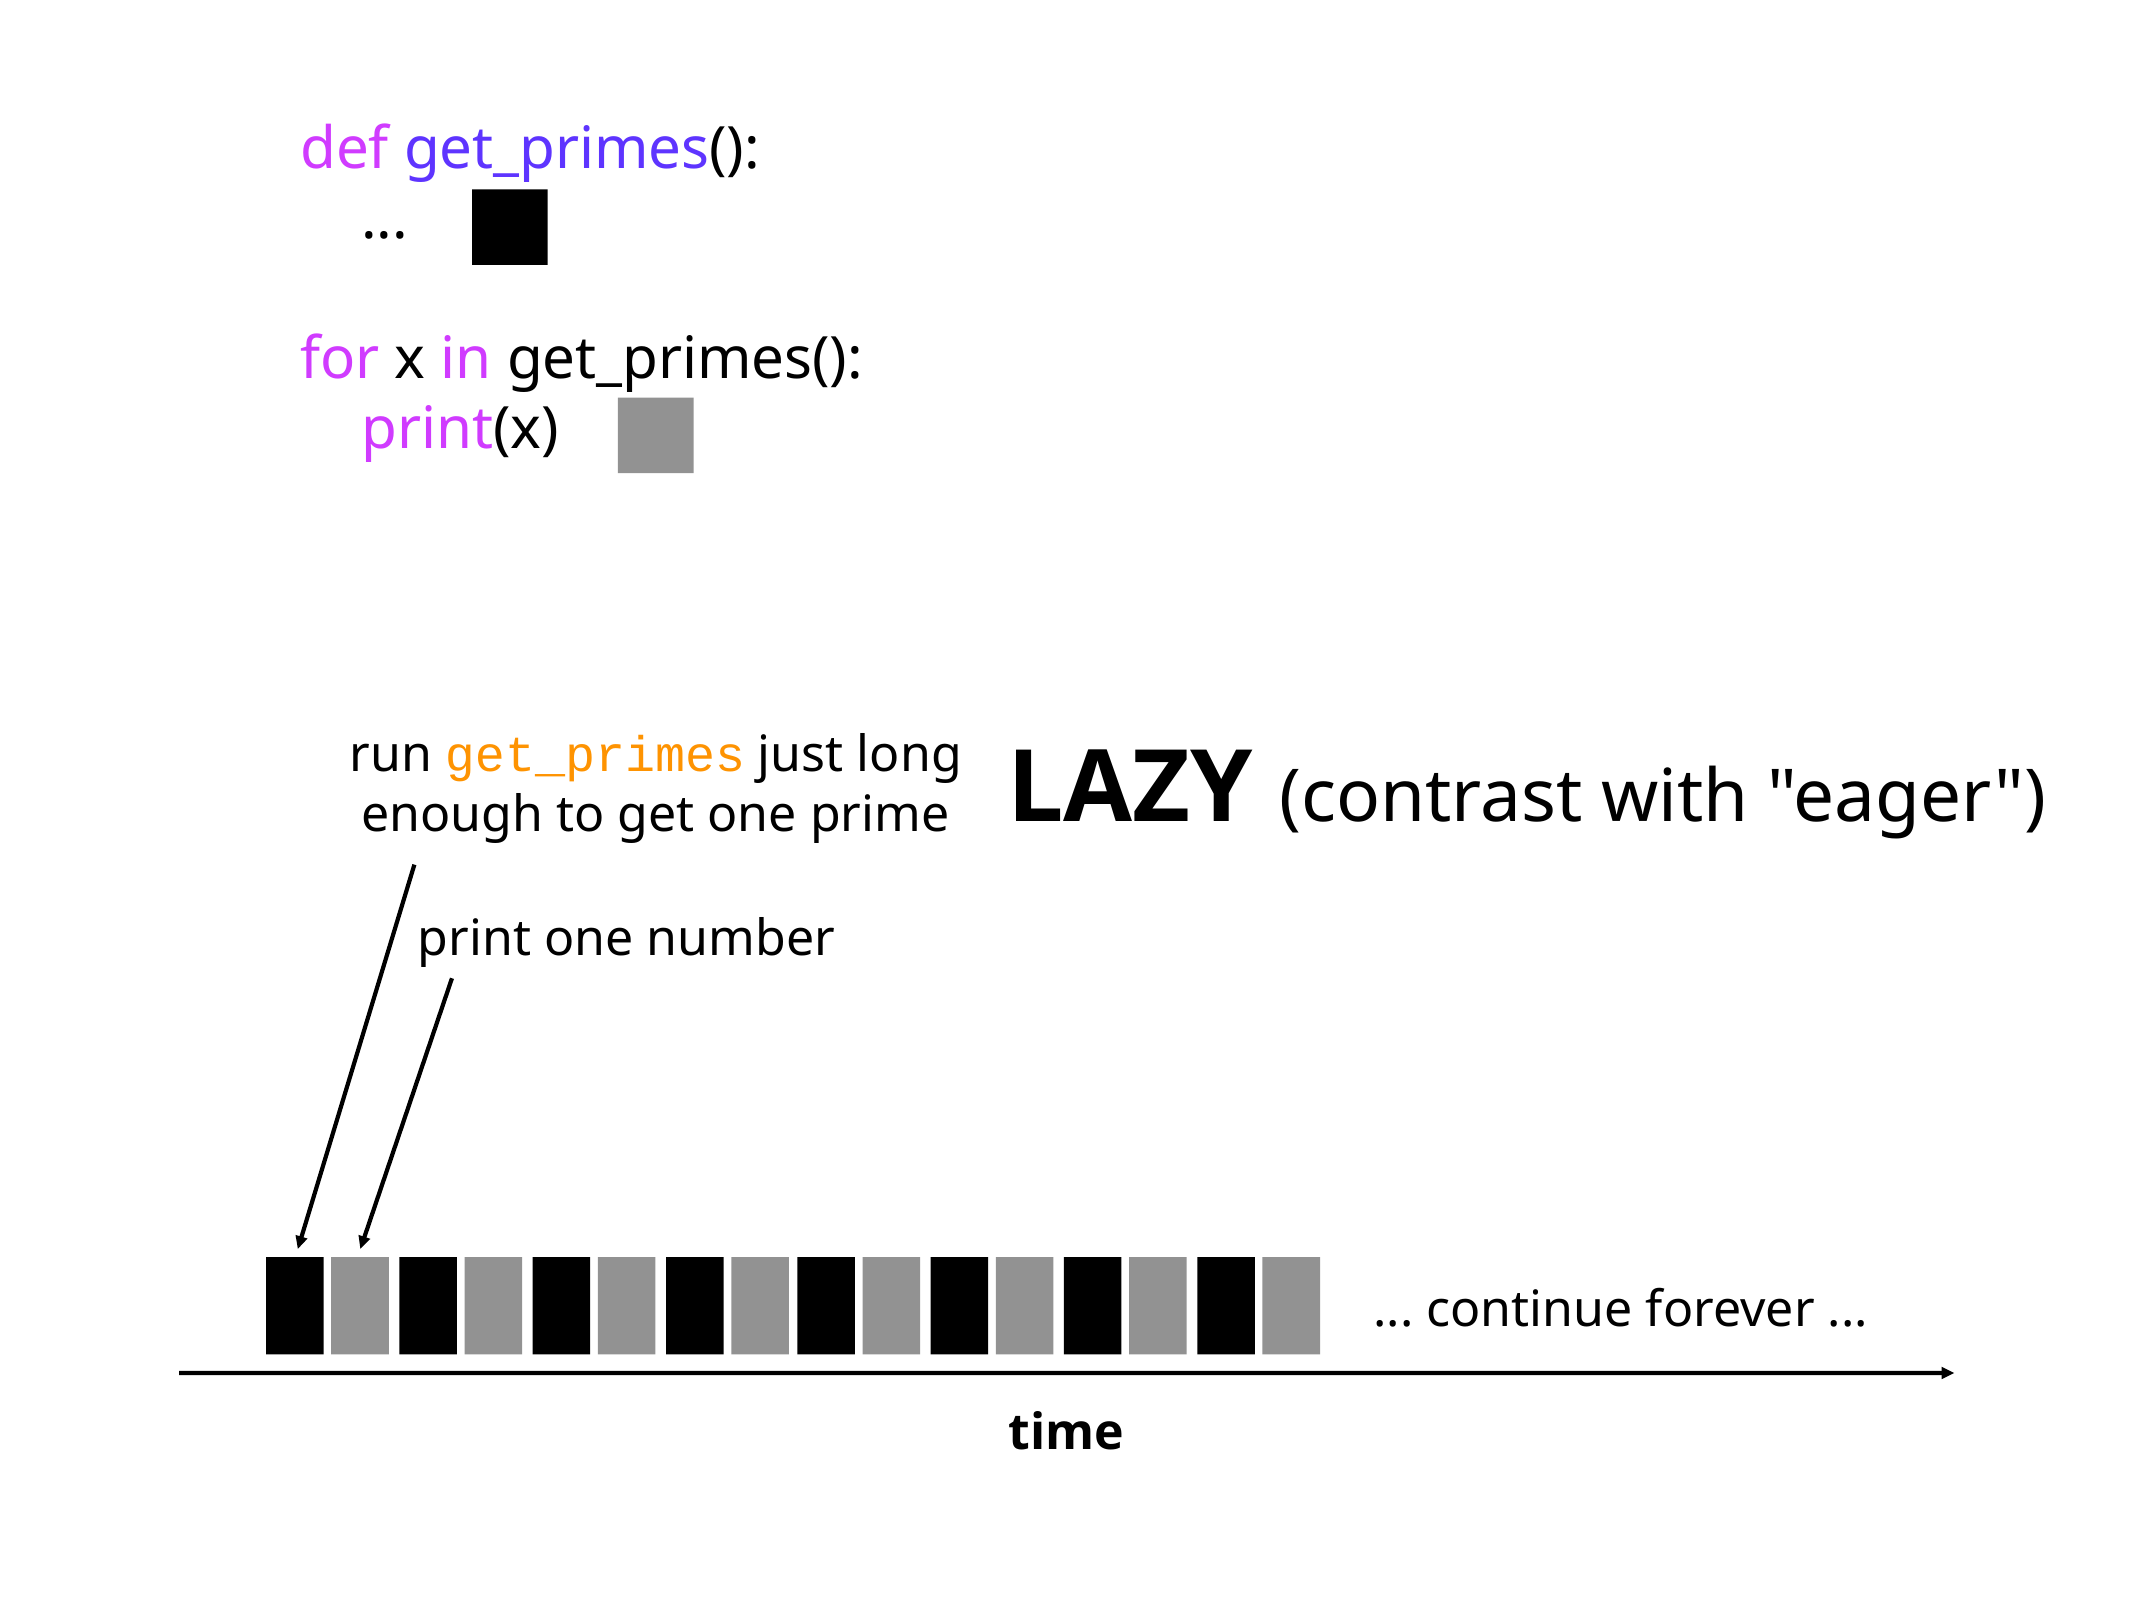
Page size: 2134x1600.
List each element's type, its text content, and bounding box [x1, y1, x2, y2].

text_box [295, 864, 415, 1249]
text_box [930, 1257, 989, 1355]
text_box [597, 1257, 656, 1355]
text_box [532, 1257, 591, 1355]
text_box [1197, 1257, 1255, 1355]
text_box [266, 1257, 324, 1355]
text_box ... continue forever ... [1364, 1267, 1877, 1345]
text_box [1063, 1257, 1122, 1355]
text_box [464, 1257, 523, 1355]
text_box time [1000, 1390, 1133, 1468]
text_box [862, 1257, 921, 1355]
text_box print one number [409, 897, 844, 974]
text_box [358, 978, 453, 1249]
text_box [995, 1257, 1054, 1355]
text_box [666, 1257, 724, 1355]
text_box [1262, 1257, 1321, 1355]
text_box [472, 189, 548, 265]
text_box [179, 1366, 1955, 1380]
text_box [399, 1257, 457, 1355]
text_box [617, 397, 694, 474]
text_box [331, 1257, 389, 1355]
text_box run get_primes just long enough to get one prime [341, 712, 971, 850]
text_box [731, 1257, 789, 1355]
text_box [797, 1257, 855, 1355]
text_box def get_primes(): ... for x in get_primes(): print(x) [292, 102, 872, 469]
text_box [1129, 1257, 1187, 1355]
text_box LAZY (contrast with "eager") [998, 712, 2056, 850]
